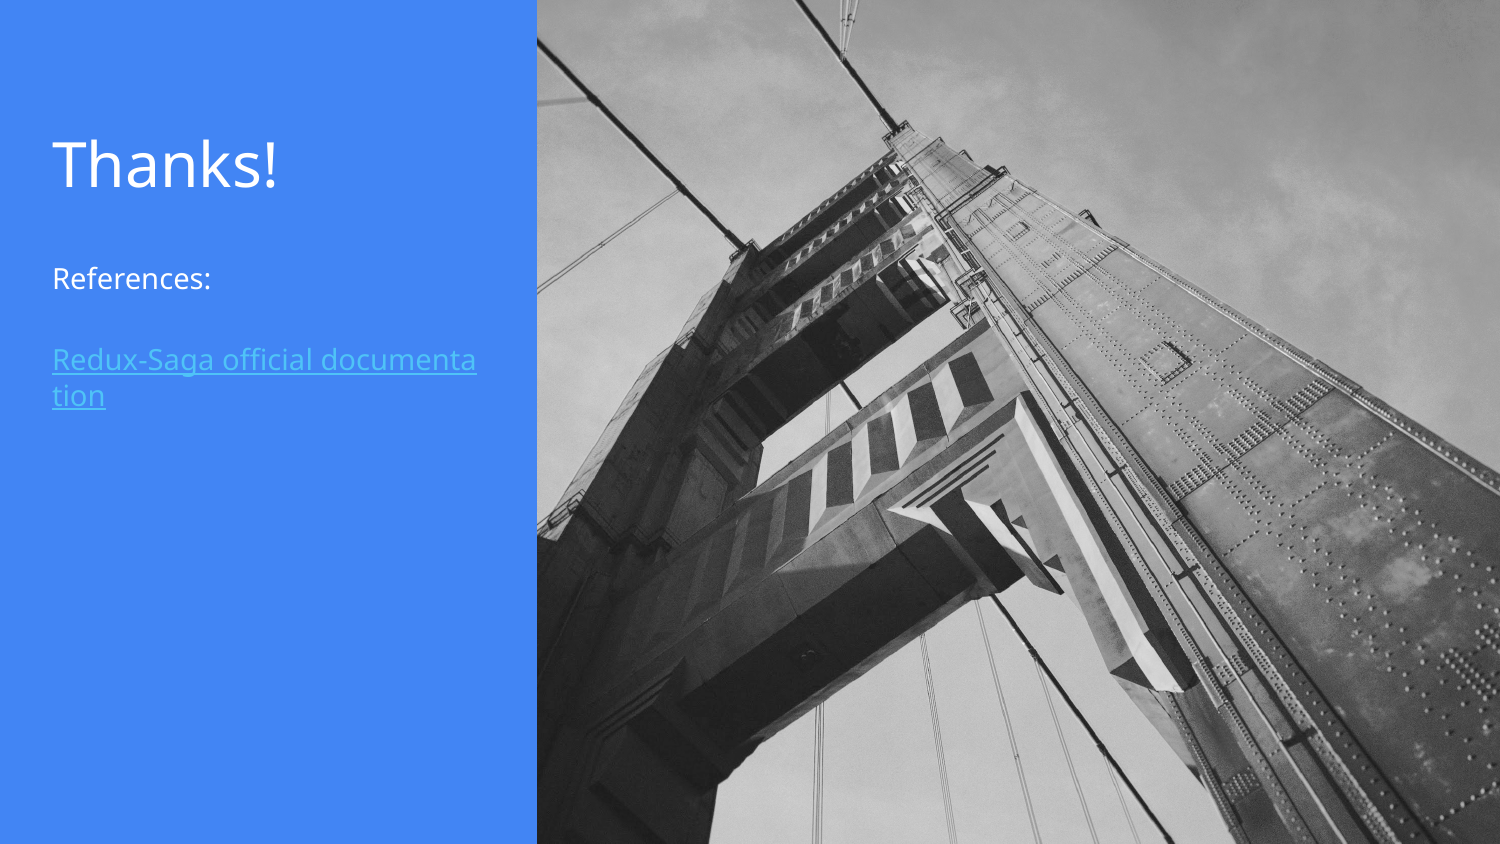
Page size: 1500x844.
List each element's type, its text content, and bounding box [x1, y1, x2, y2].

title Thanks! [37, 58, 498, 216]
picture [536, 0, 1500, 844]
list References: Redux-Saga official documentation [37, 240, 498, 760]
